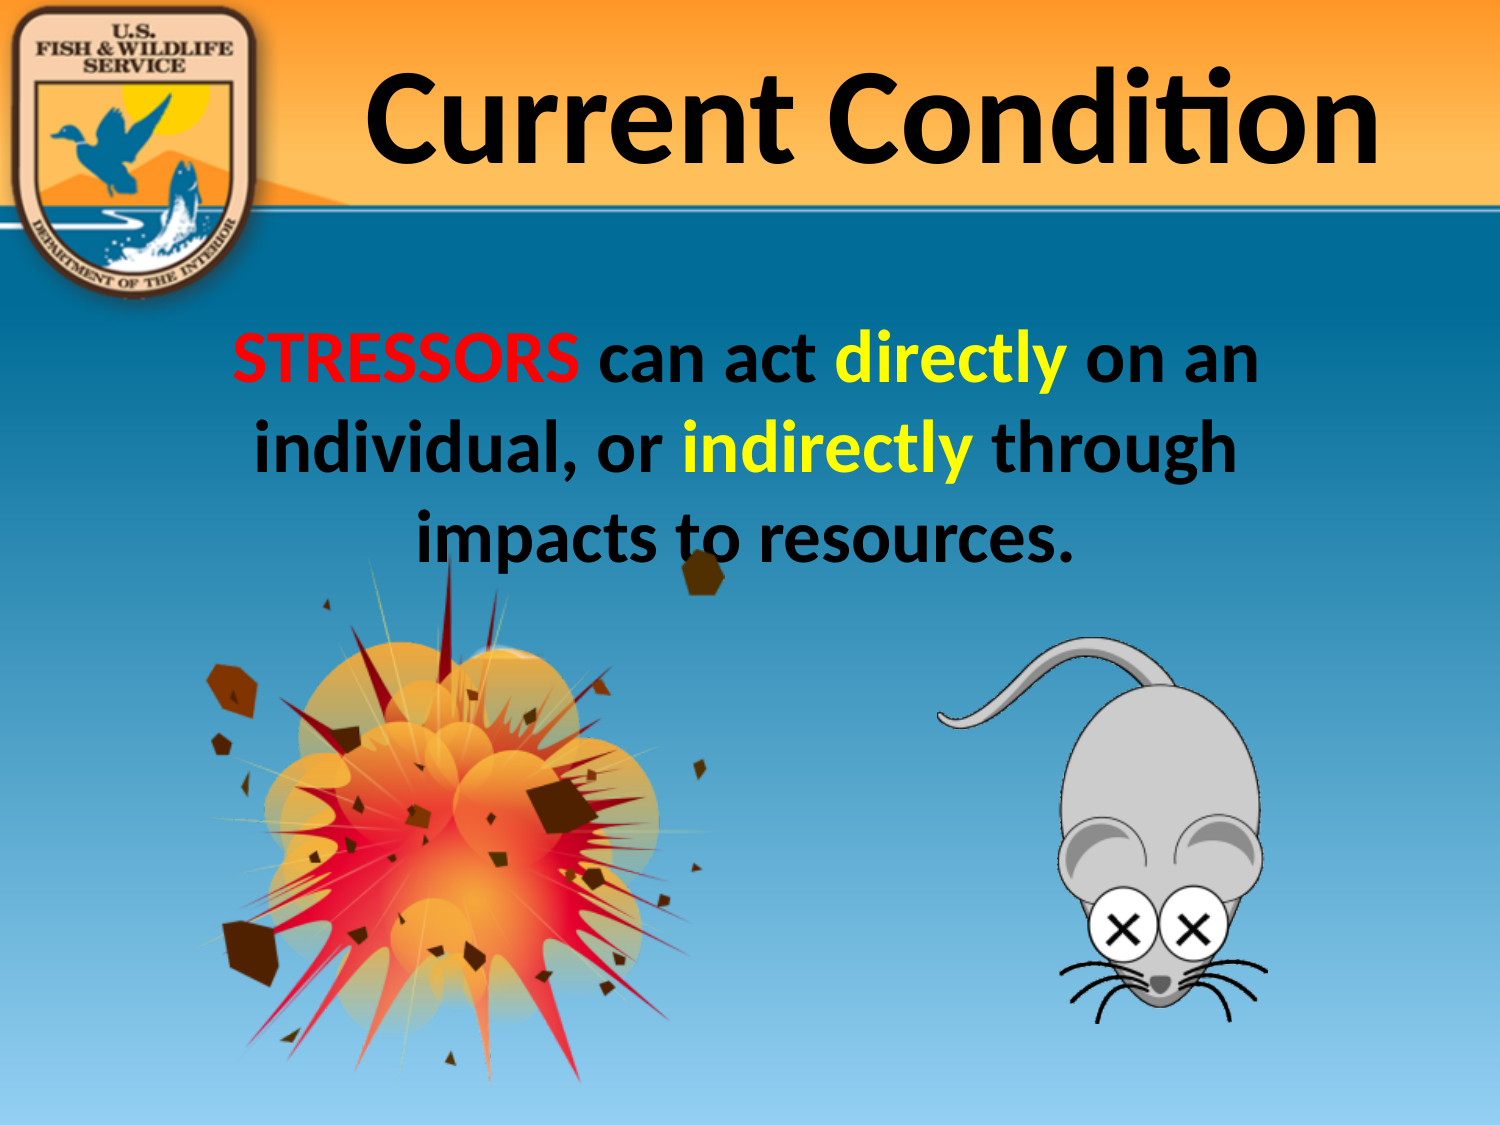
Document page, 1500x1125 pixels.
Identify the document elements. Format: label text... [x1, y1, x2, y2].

picture [0, 377, 1500, 1125]
text_box STRESSORS can act directly on an individual, or indirectly through impacts to resources. [125, 299, 1368, 638]
text_box Current Condition [324, 18, 1425, 200]
picture [0, 0, 1500, 307]
